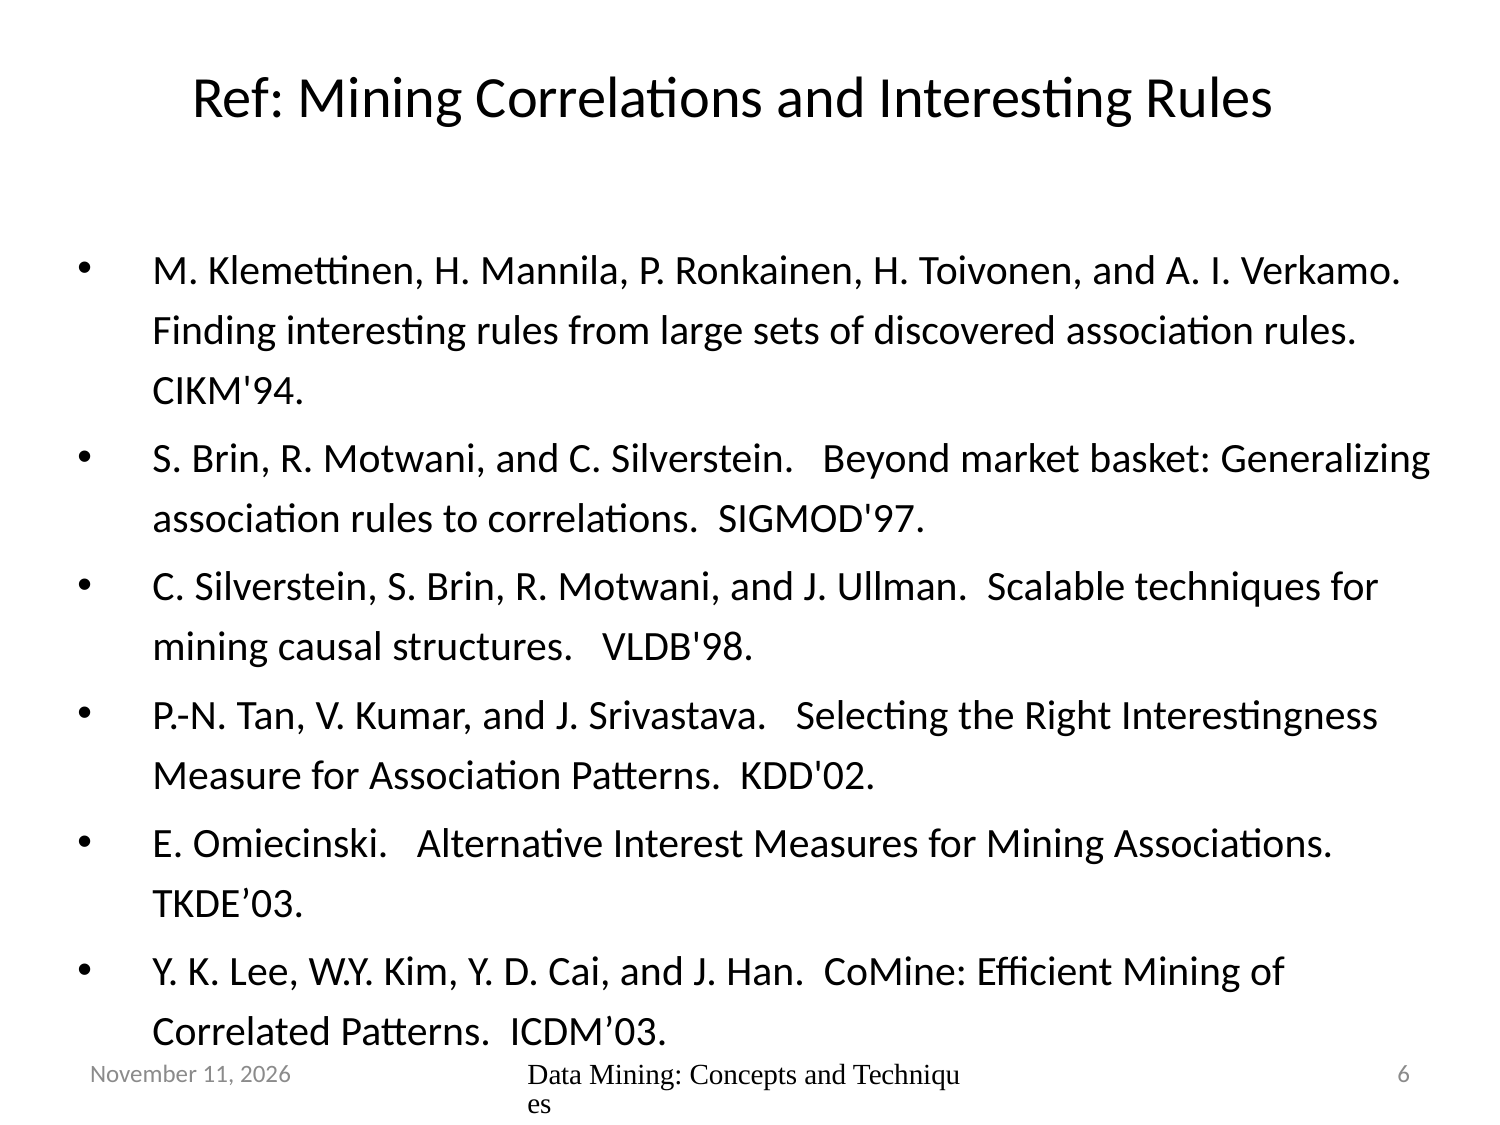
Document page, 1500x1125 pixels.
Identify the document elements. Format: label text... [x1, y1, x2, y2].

title Ref: Mining Correlations and Interesting Rules [75, 37, 1391, 150]
list M. Klemettinen, H. Mannila, P. Ronkainen, H. Toivonen, and A. I. Verkamo. Finding interesting rules from large sets of discovered association rules. CIKM'94. S. Brin, R. Motwani, and C. Silverstein. Beyond market basket: Generalizing association rules to correlations. SIGMOD'97. C. Silverstein, S. Brin, R. Motwani, and J. Ullman. Scalable techniques for mining causal structures. VLDB'98. P.-N. Tan, V. Kumar, and J. Srivastava. Selecting the Right Interestingness Measure for Association Patterns. KDD'02. E. Omiecinski. Alternative Interest Measures for Mining Associations. TKDE’03. Y. K. Lee, W.Y. Kim, Y. D. Cai, and J. Han. CoMine: Efficient Mining of Correlated Patterns. ICDM’03. [62, 224, 1450, 1075]
slide_number 6 [1074, 1075, 1425, 1103]
footer Data Mining: Concepts and Techniques [512, 1075, 988, 1103]
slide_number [75, 1075, 425, 1103]
